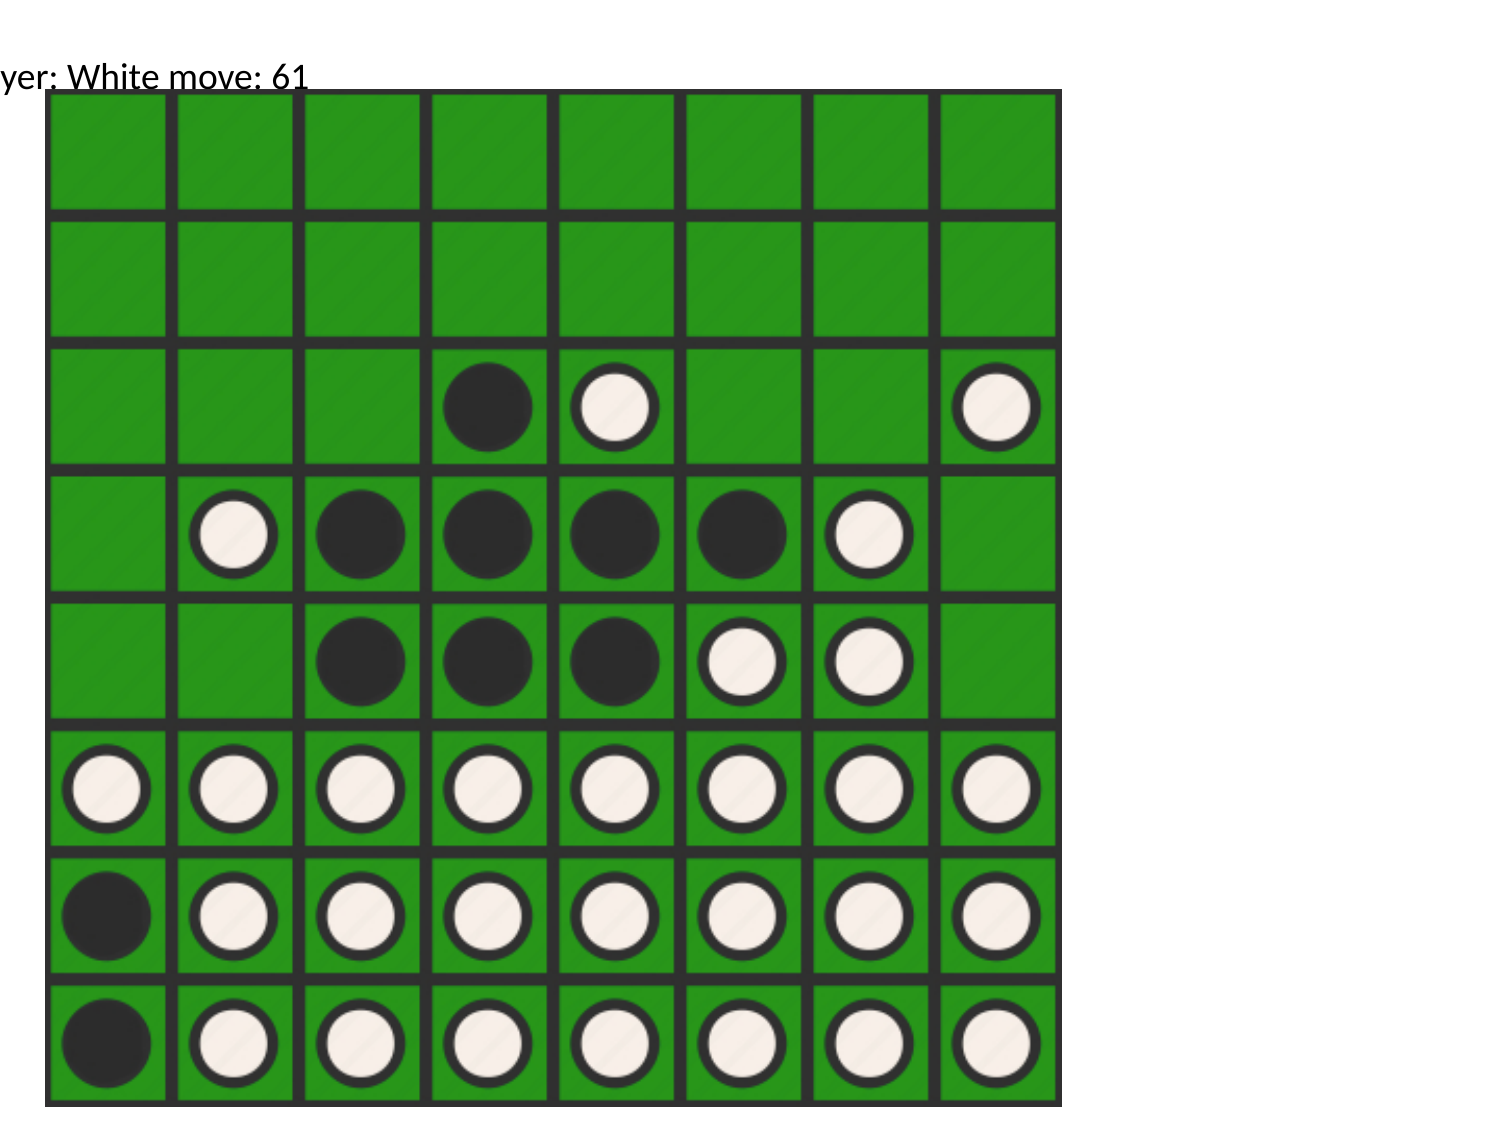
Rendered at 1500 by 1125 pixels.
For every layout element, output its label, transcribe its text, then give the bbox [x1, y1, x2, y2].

text_box turn: 34 player: White move: 61 [0, 44, 325, 105]
picture [44, 89, 1062, 1107]
